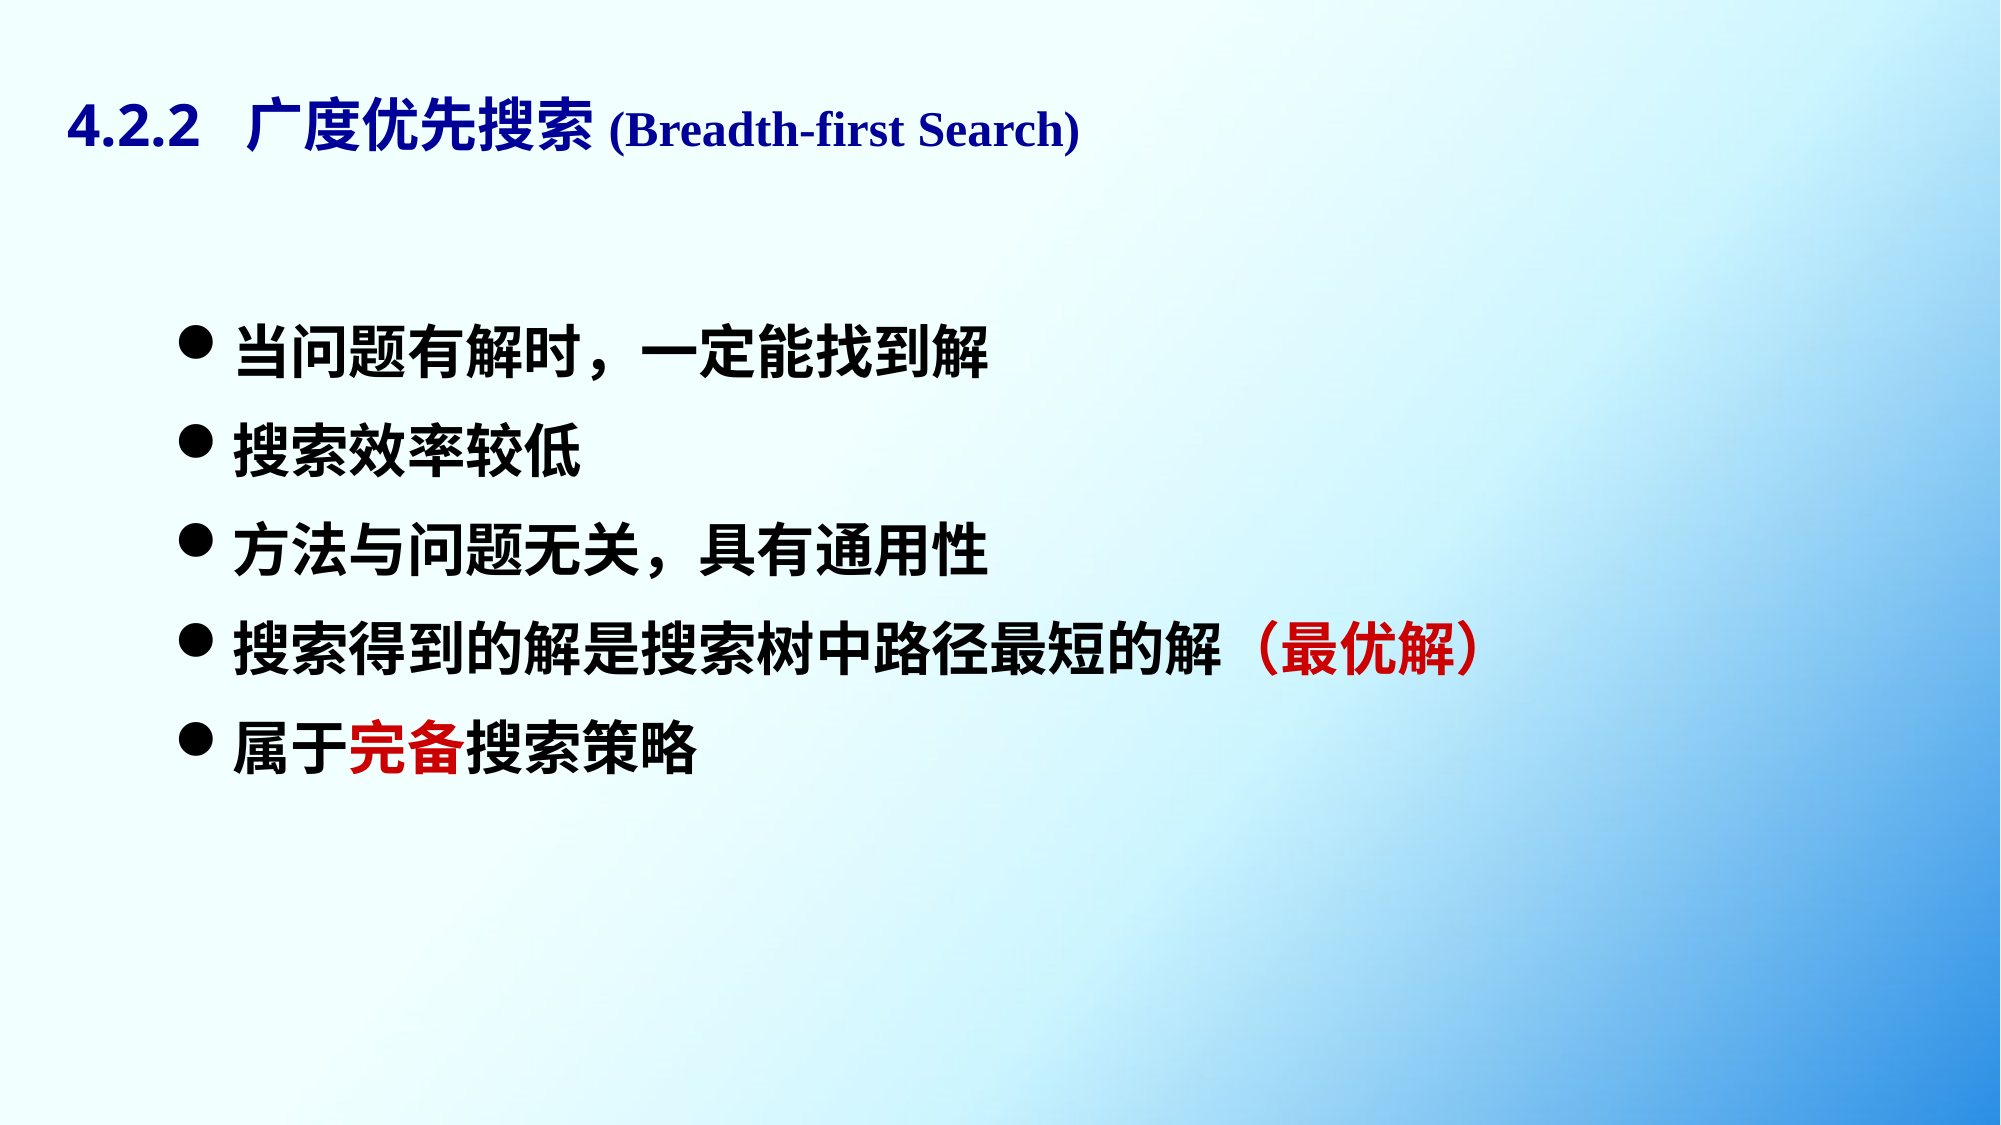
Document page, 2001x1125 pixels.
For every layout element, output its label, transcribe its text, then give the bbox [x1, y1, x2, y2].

text_box 4.2.2 广度优先搜索(Breadth-first Search) [52, 69, 1403, 177]
picture [0, 0, 2001, 1125]
text_box 当问题有解时，一定能找到解 搜索效率较低 方法与问题无关，具有通用性 搜索得到的解是搜索树中路径最短的解（最优解） 属于完备搜索策略 [159, 307, 1882, 789]
